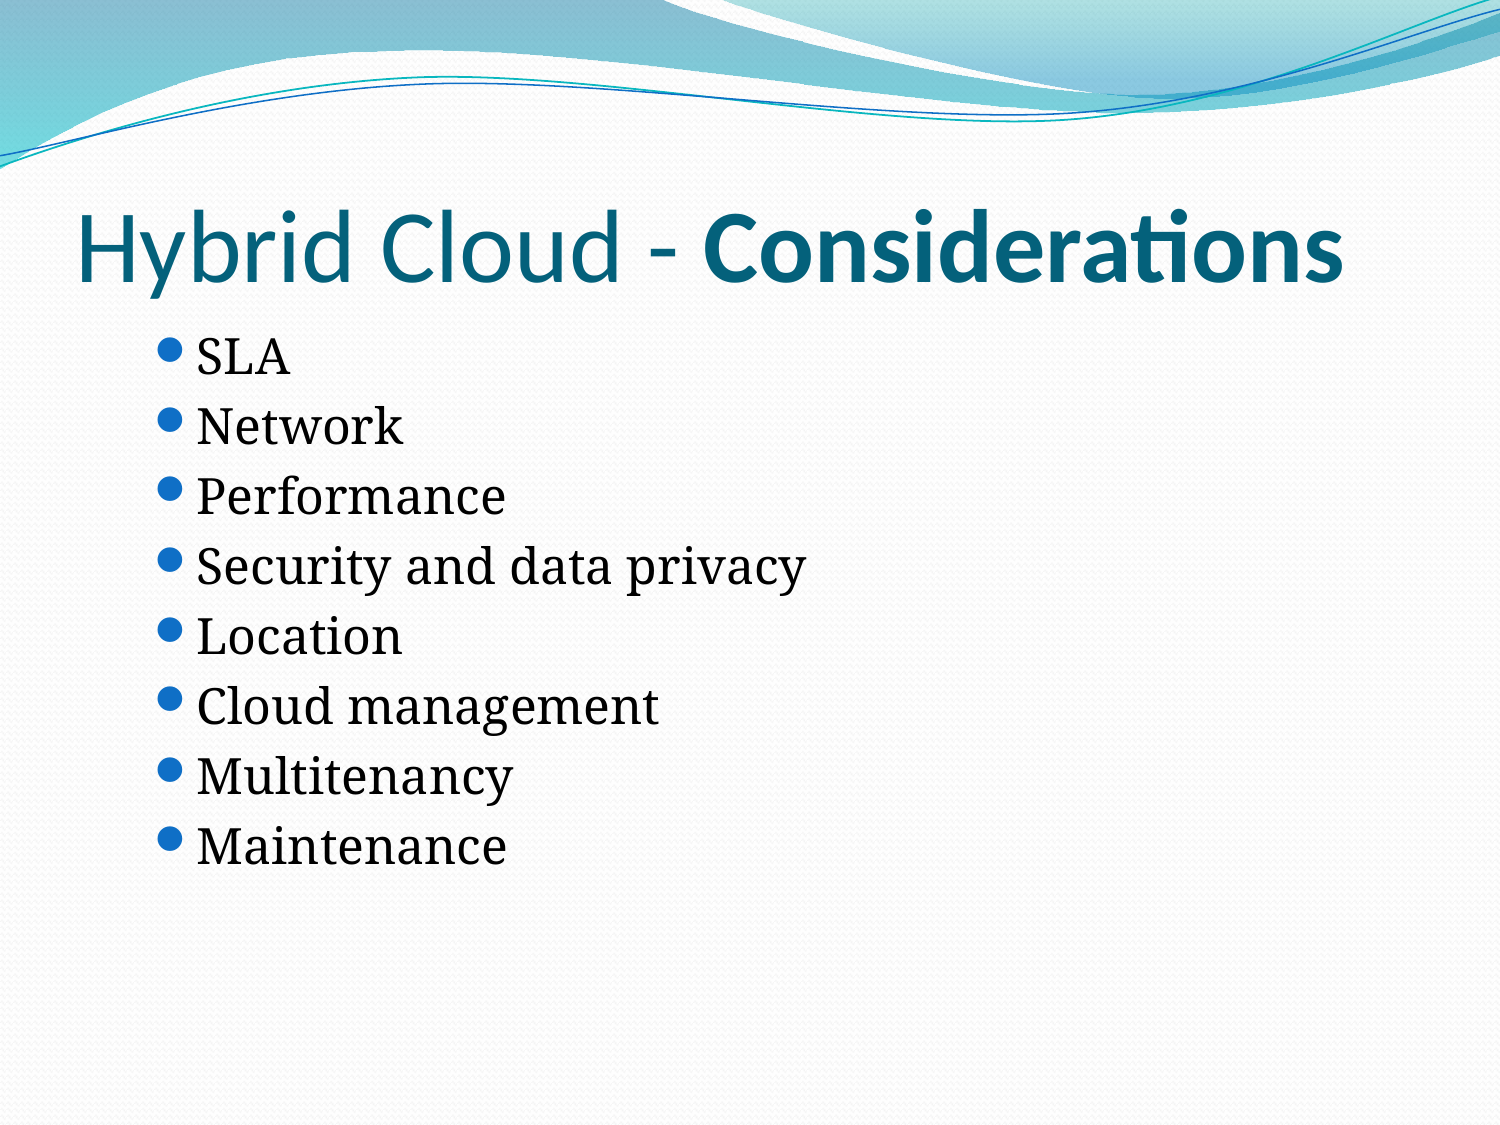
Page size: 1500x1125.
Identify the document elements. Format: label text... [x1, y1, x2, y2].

list SLA Network Performance Security and data privacy Location Cloud management Multitenancy Maintenance [75, 317, 1425, 1038]
title Hybrid Cloud - Considerations [75, 115, 1425, 303]
